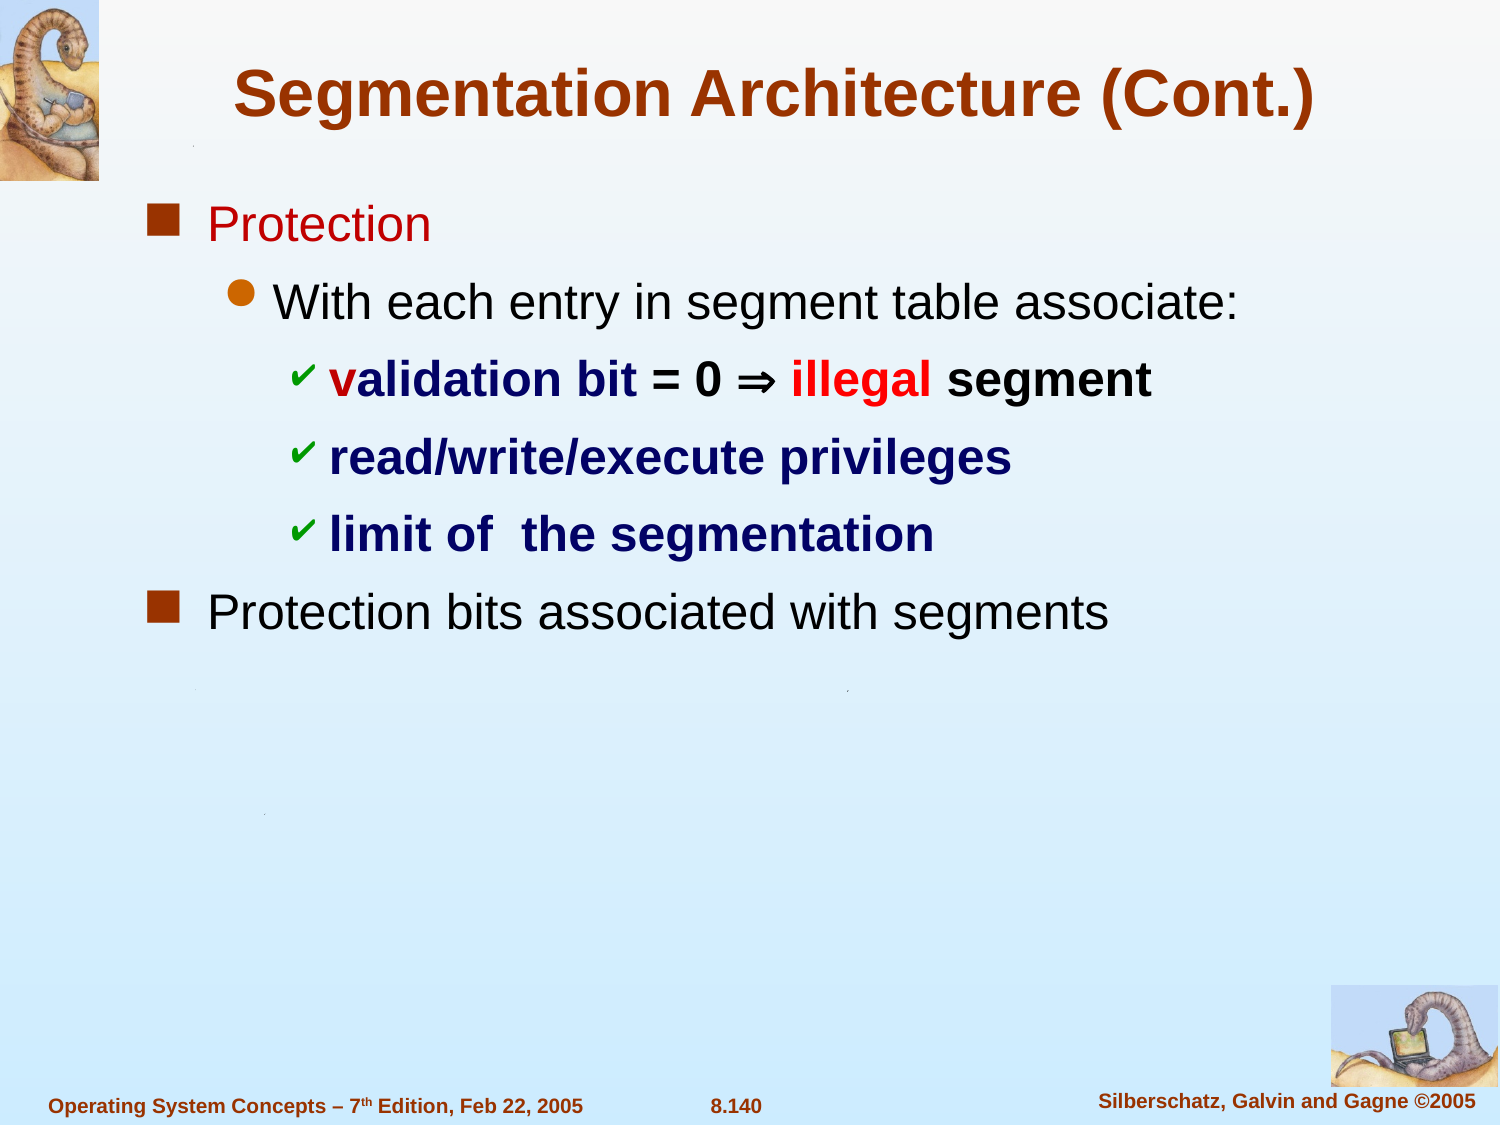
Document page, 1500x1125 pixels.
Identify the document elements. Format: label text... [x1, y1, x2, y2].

list Protection With each entry in segment table associate: validation bit = 0  illegal segment read/write/execute privileges limit of the segmentation Protection bits associated with segments [135, 184, 1326, 918]
picture [1331, 985, 1498, 1087]
title Segmentation Architecture (Cont.) [112, 37, 1438, 138]
picture [0, 0, 99, 181]
